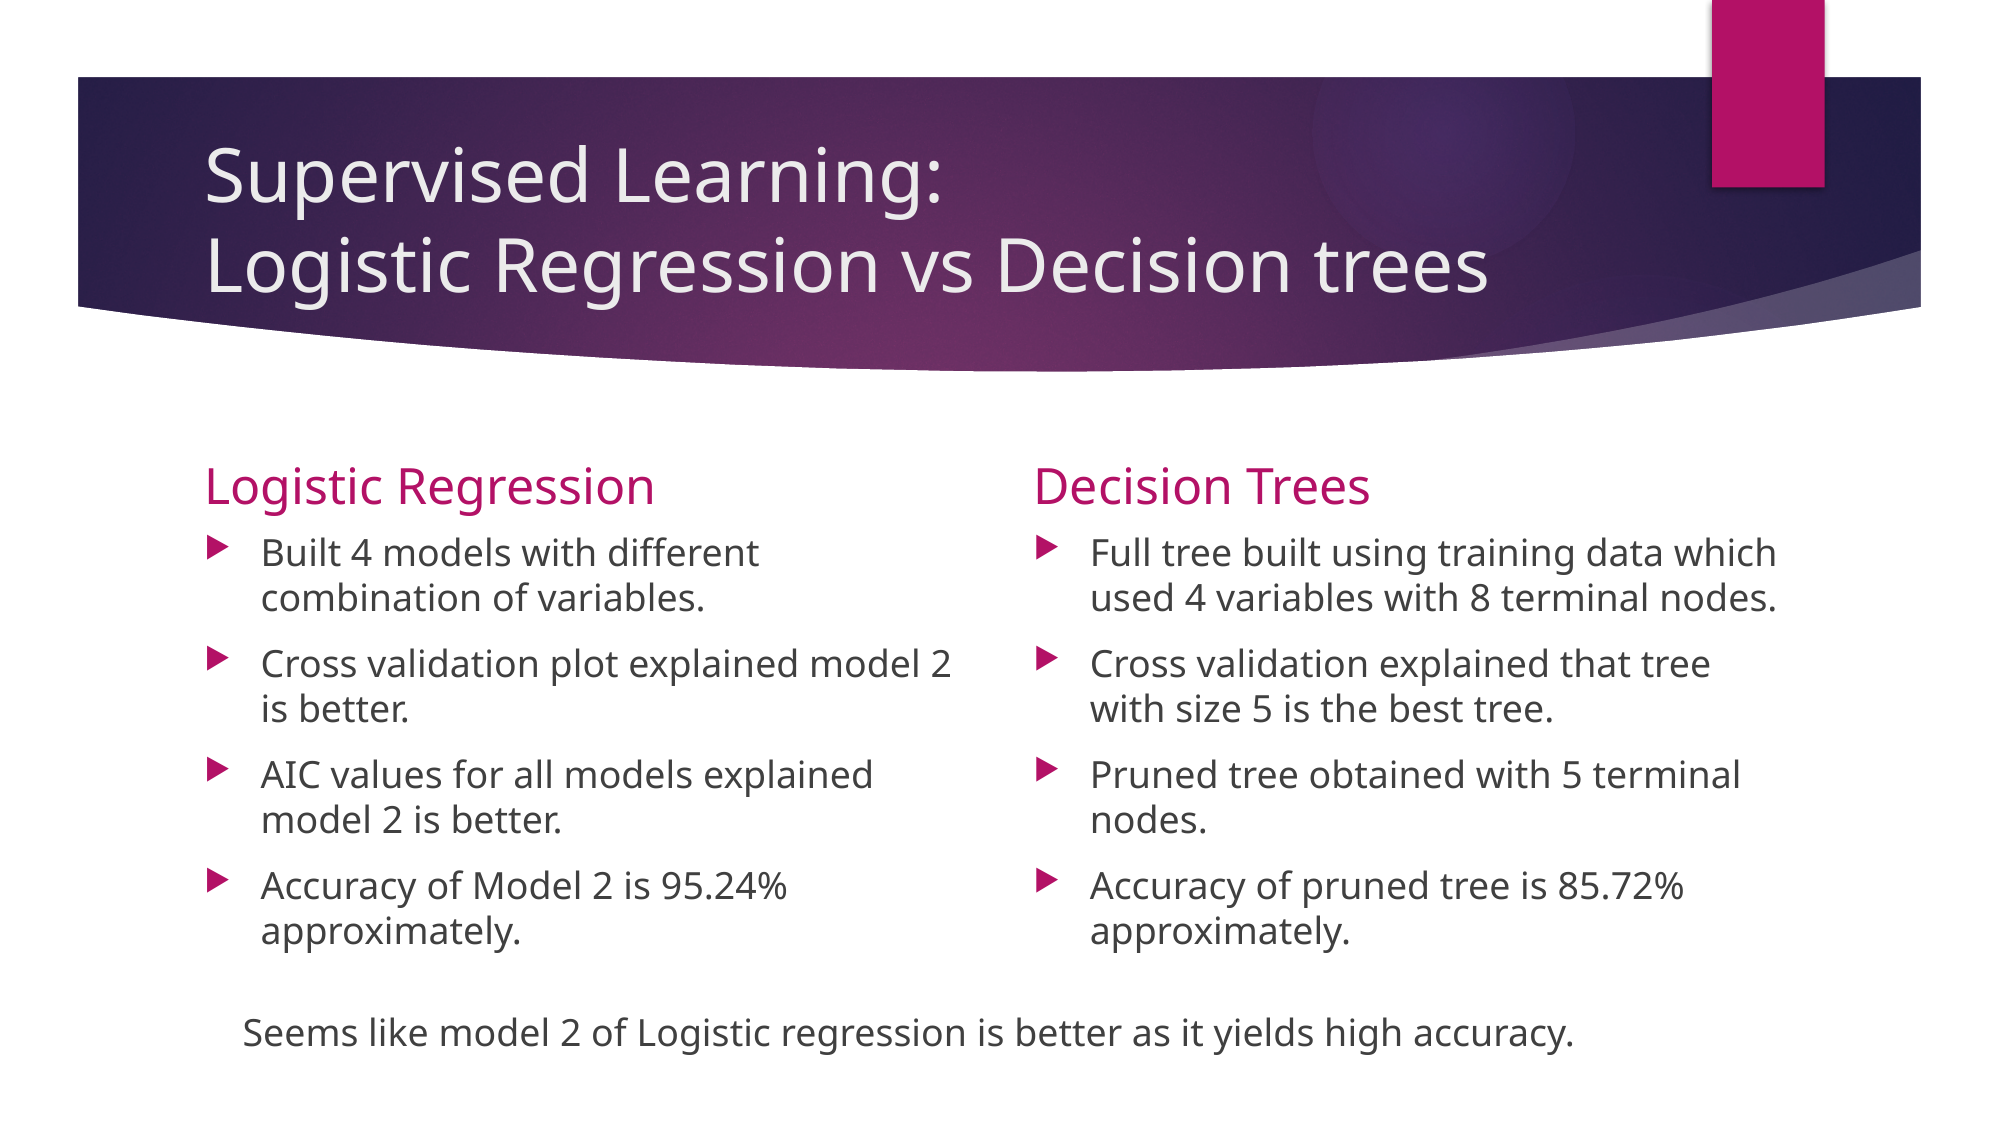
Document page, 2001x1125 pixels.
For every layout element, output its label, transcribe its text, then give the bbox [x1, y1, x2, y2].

text_box Seems like model 2 of Logistic regression is better as it yields high accuracy. [227, 1001, 1592, 1062]
list Full tree built using training data which used 4 variables with 8 terminal nodes. Cross validation explained that tree with size 5 is the best tree. Pruned tree obtained with 5 terminal nodes. Accuracy of pruned tree is 85.72% approximately. [1018, 521, 1810, 988]
list Logistic Regression [189, 427, 981, 521]
list Decision Trees [1018, 427, 1810, 521]
title Supervised Learning: Logistic Regression vs Decision trees [189, 159, 1627, 276]
list Built 4 models with different combination of variables. Cross validation plot explained model 2 is better. AIC values for all models explained model 2 is better. Accuracy of Model 2 is 95.24% approximately. [189, 521, 981, 988]
